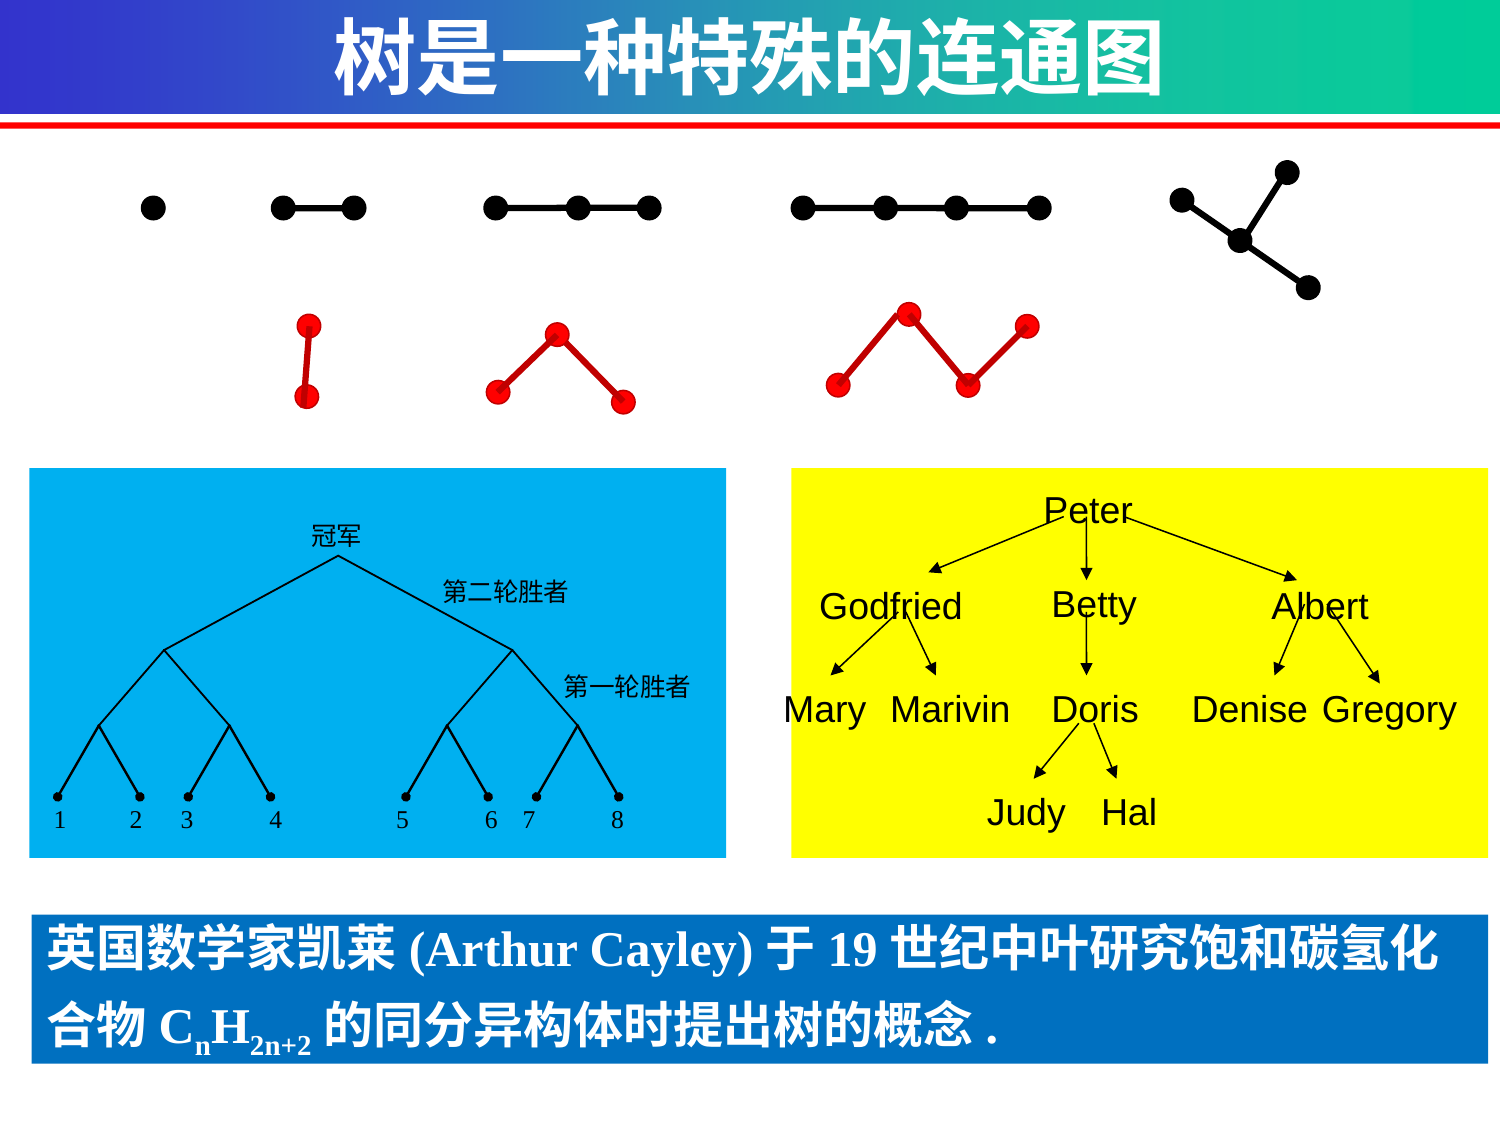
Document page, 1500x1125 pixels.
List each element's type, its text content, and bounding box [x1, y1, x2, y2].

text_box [826, 302, 1040, 398]
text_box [271, 196, 366, 220]
text_box 英国数学家凯莱(Arthur Cayley)于19世纪中叶研究饱和碳氢化合物CnH2n+2的同分异构体时提出树的概念. [31, 914, 1489, 1064]
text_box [791, 196, 1052, 220]
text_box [483, 196, 661, 220]
text_box [141, 196, 166, 220]
text_box [545, 322, 569, 347]
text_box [294, 314, 321, 409]
text_box [611, 390, 636, 414]
text_box [29, 468, 727, 497]
text_box [486, 380, 510, 404]
title 树是一种特殊的连通图 [0, 0, 1500, 115]
text_box [791, 468, 1489, 858]
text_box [0, 498, 786, 858]
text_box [1168, 160, 1321, 300]
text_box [785, 478, 1448, 826]
